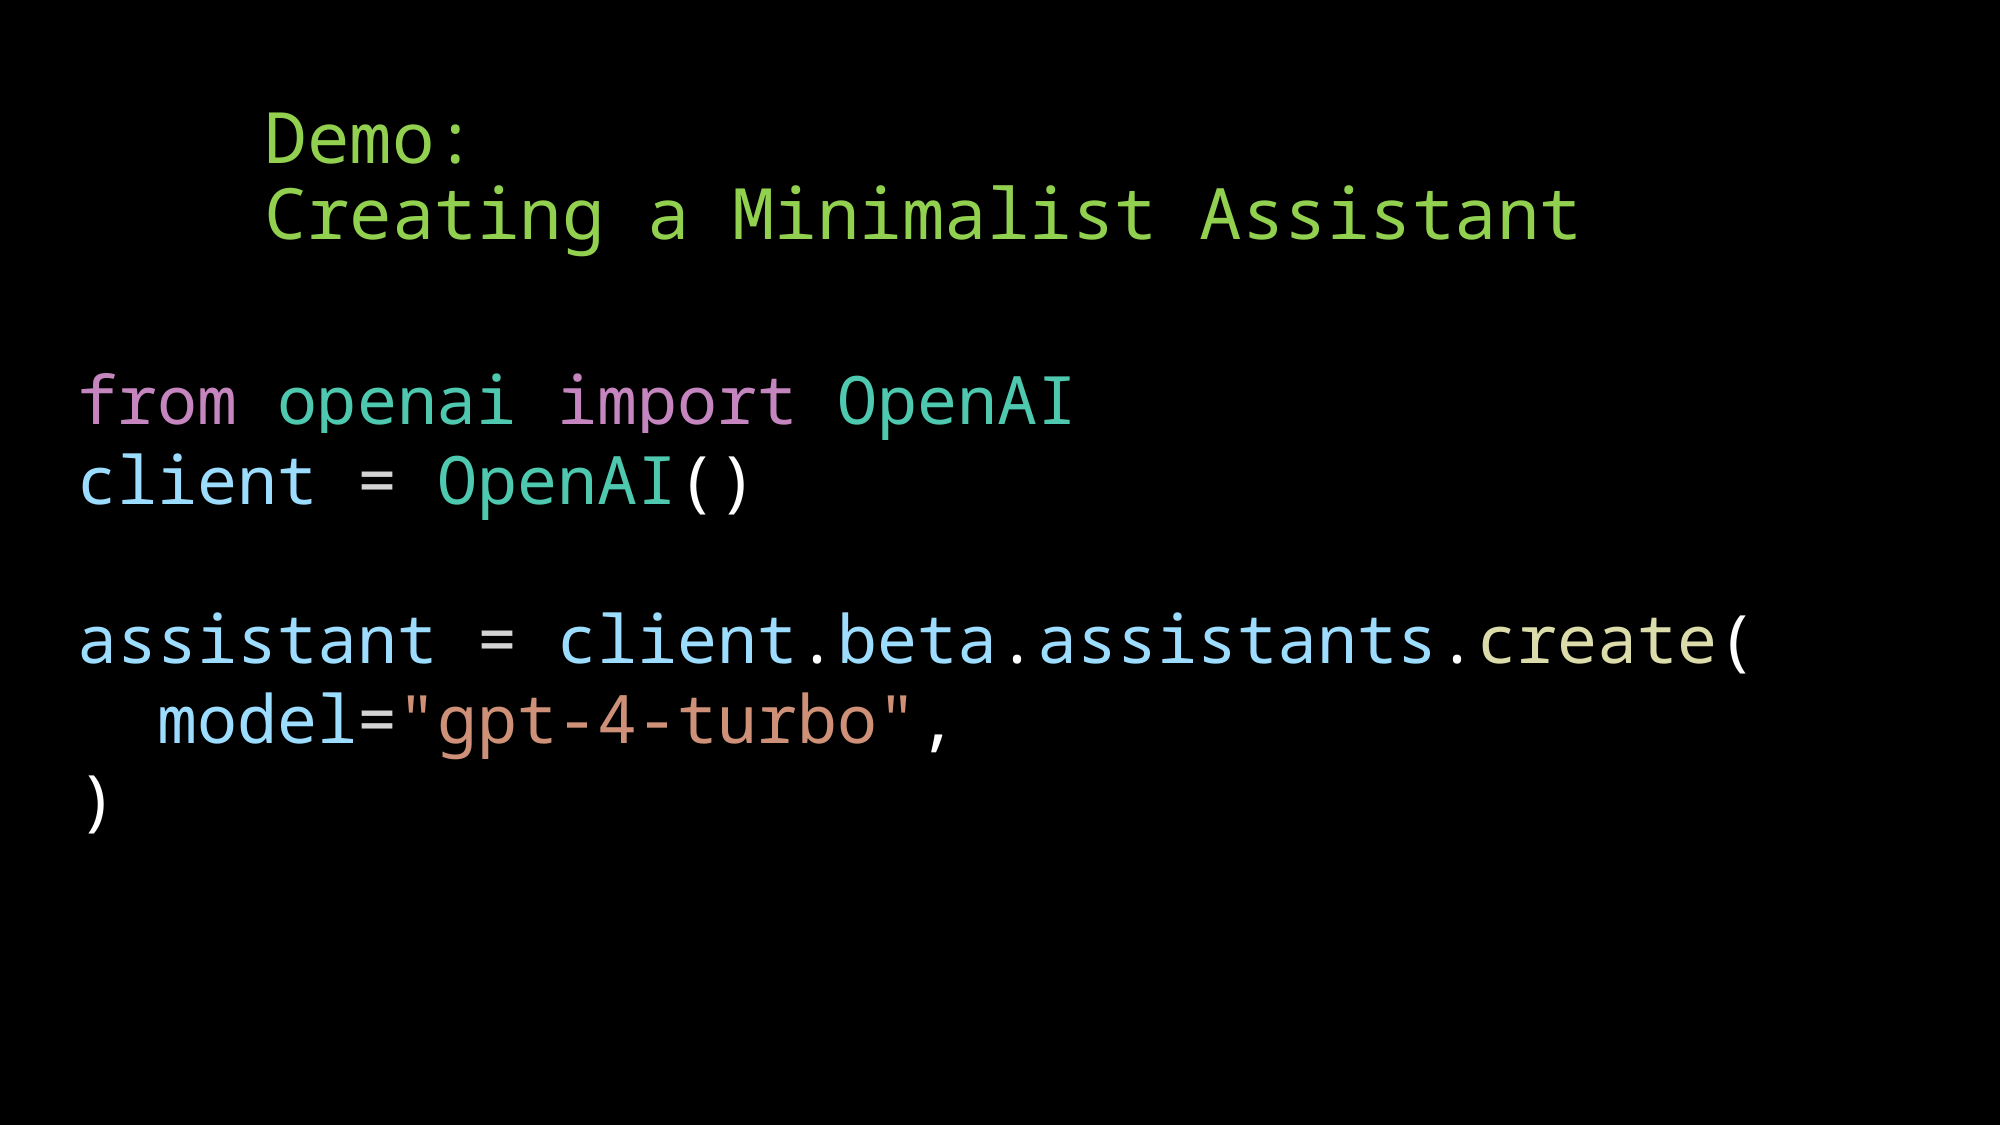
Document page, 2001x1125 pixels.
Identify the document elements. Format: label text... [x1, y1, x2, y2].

title Demo: Creating a Minimalist Assistant [249, 75, 1750, 263]
text_box from openai import OpenAI client = OpenAI() assistant = client.beta.assistants.create( model="gpt-4-turbo", ) [62, 350, 1938, 845]
